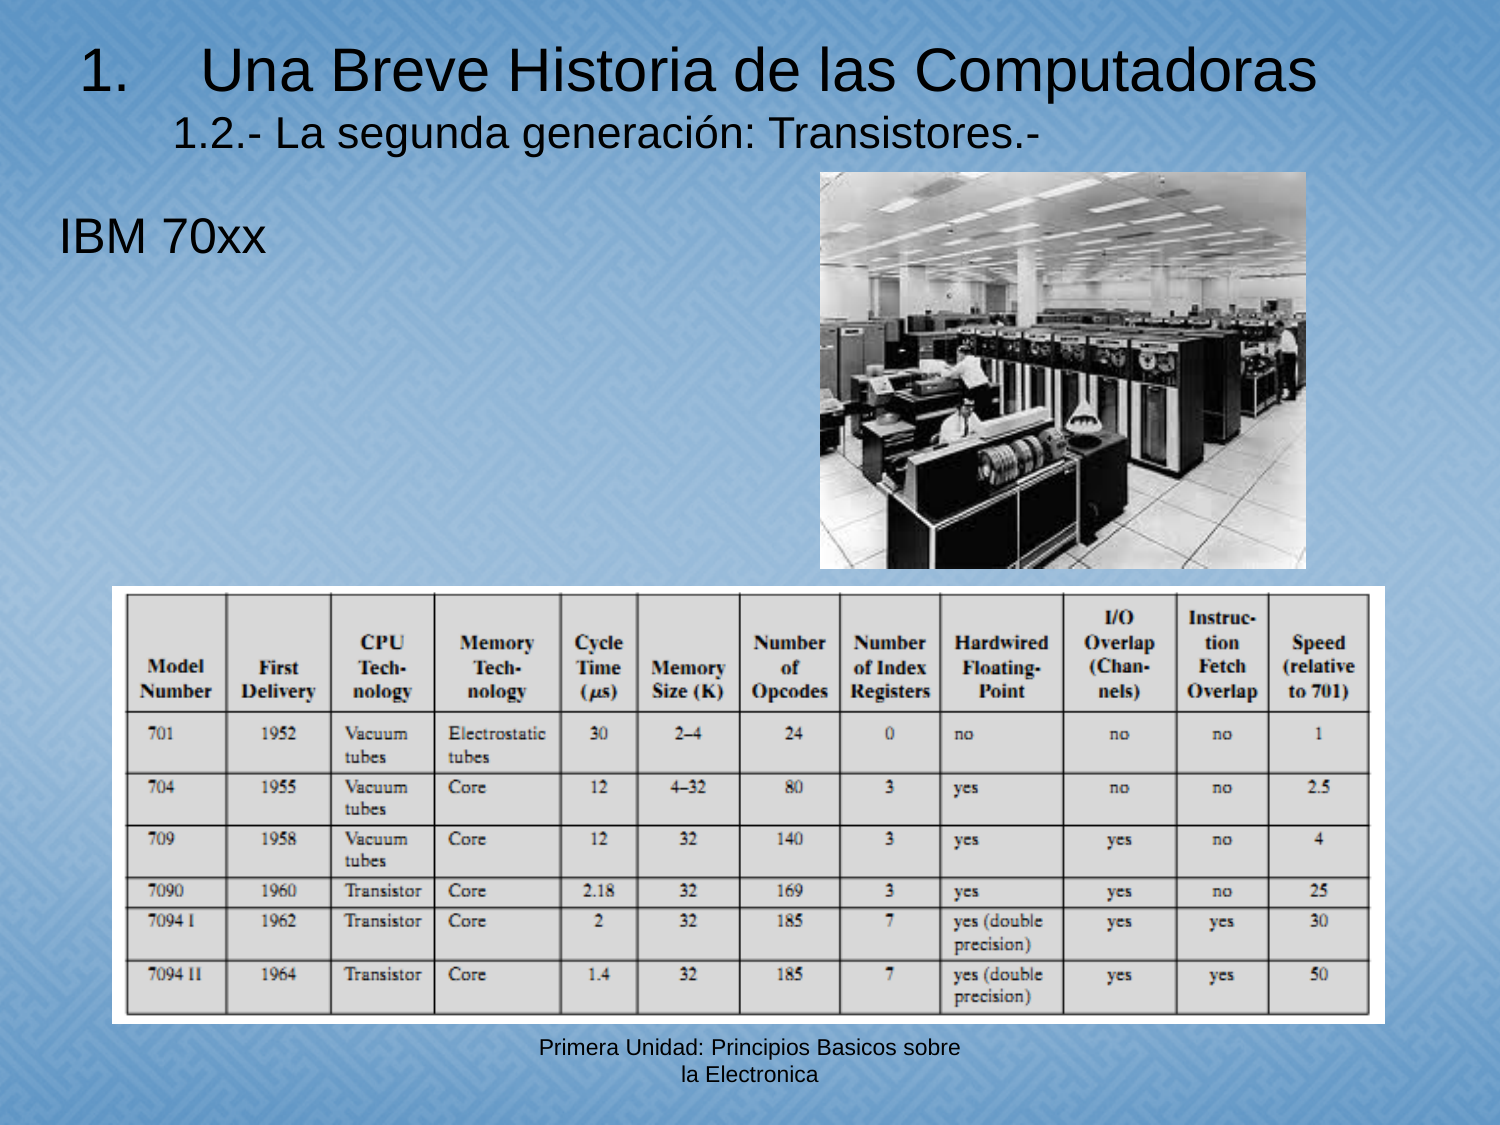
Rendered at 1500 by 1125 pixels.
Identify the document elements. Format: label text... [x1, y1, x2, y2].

text_box Una Breve Historia de las Computadoras 1.2.- La segunda generación: Transistores.- [64, 0, 1415, 188]
picture [111, 585, 1386, 1024]
picture [820, 172, 1306, 570]
footer Primera Unidad: Principios Basicos sobre la Electronica [512, 1039, 988, 1103]
text_box IBM 70xx [43, 196, 282, 272]
